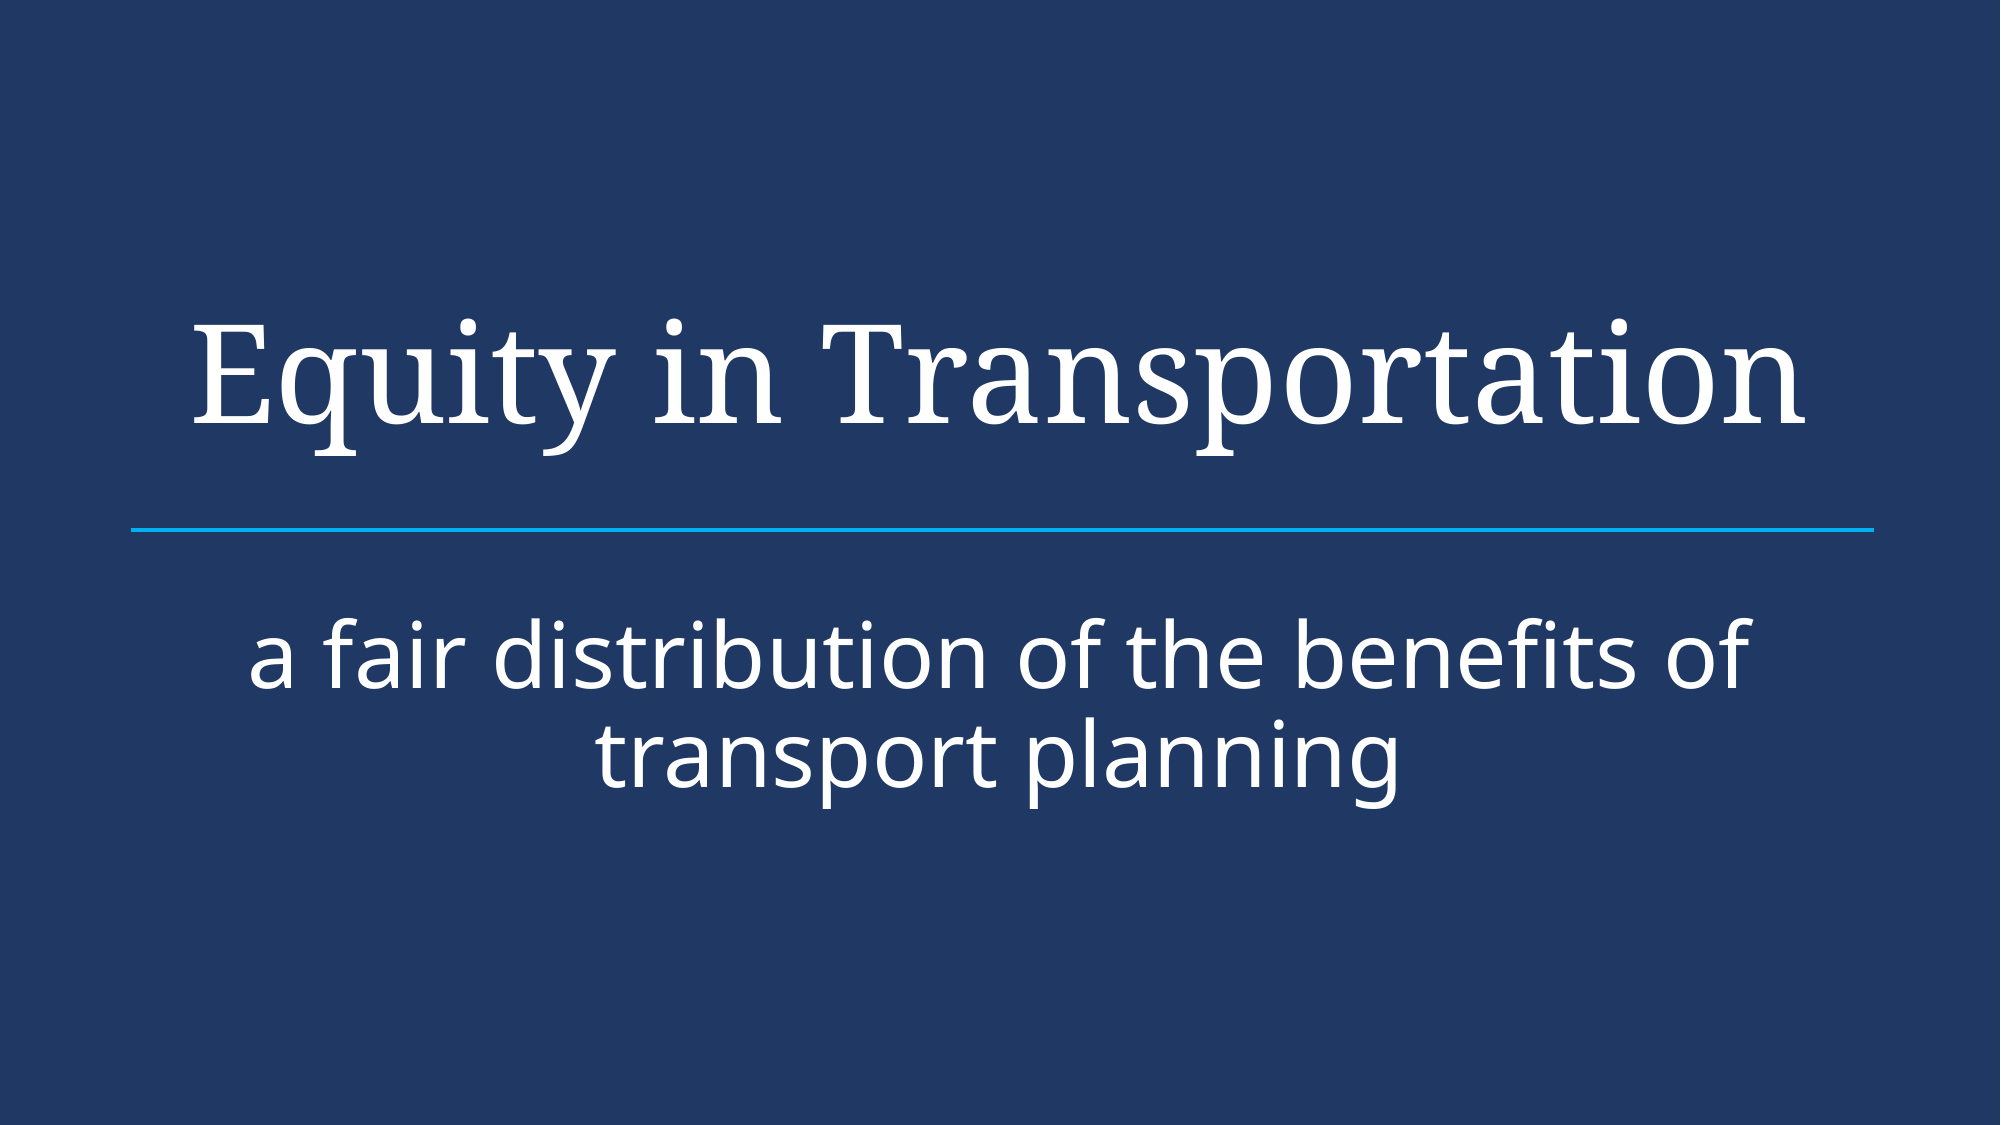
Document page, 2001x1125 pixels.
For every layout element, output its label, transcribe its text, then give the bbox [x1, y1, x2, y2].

list a fair distribution of the benefits of transport planning [137, 602, 1863, 951]
title Equity in Transportation [137, 270, 1863, 488]
